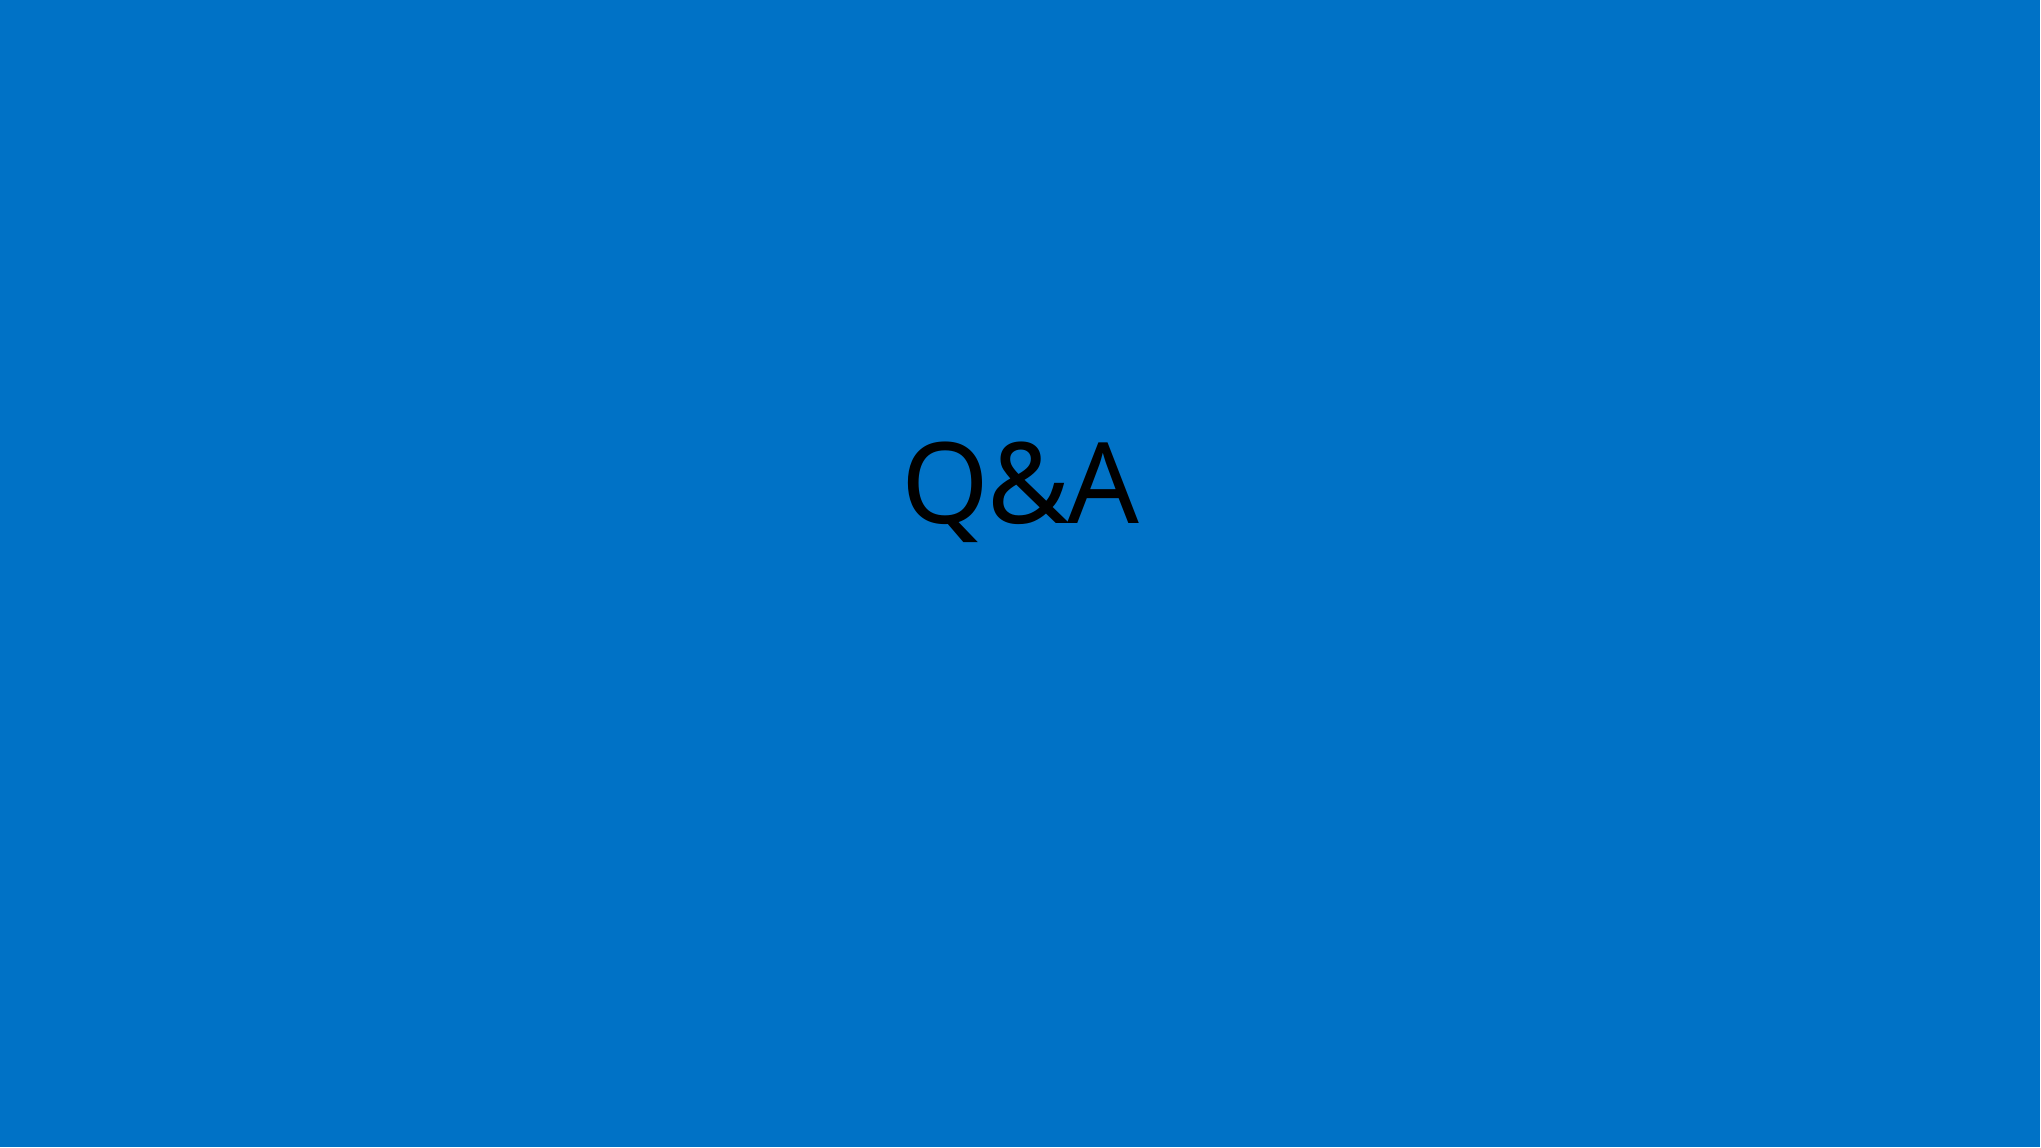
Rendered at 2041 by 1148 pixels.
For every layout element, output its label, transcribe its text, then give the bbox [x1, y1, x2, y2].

title Q&A [45, 411, 1996, 562]
